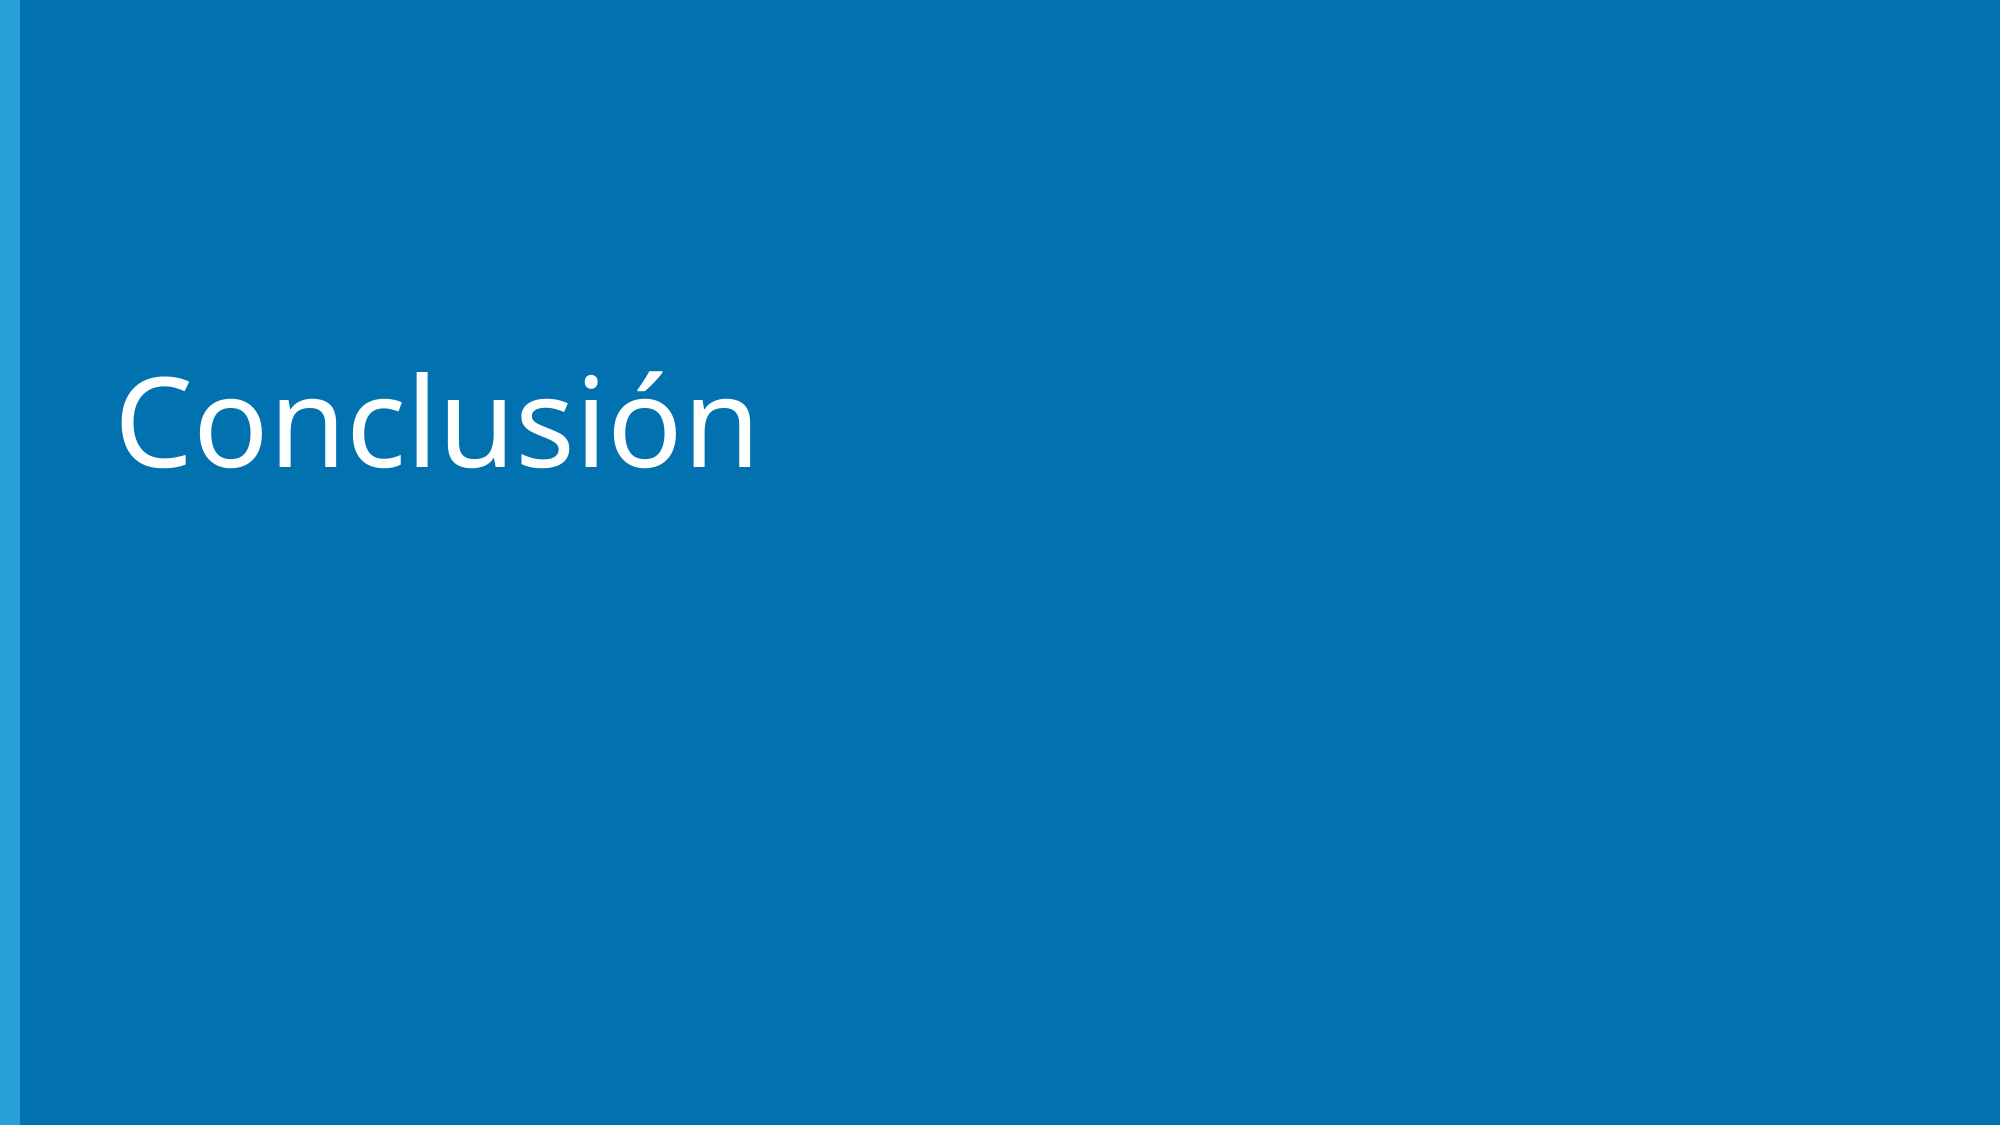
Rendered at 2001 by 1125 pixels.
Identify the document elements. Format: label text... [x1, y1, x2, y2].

title Conclusión [99, 110, 1910, 503]
